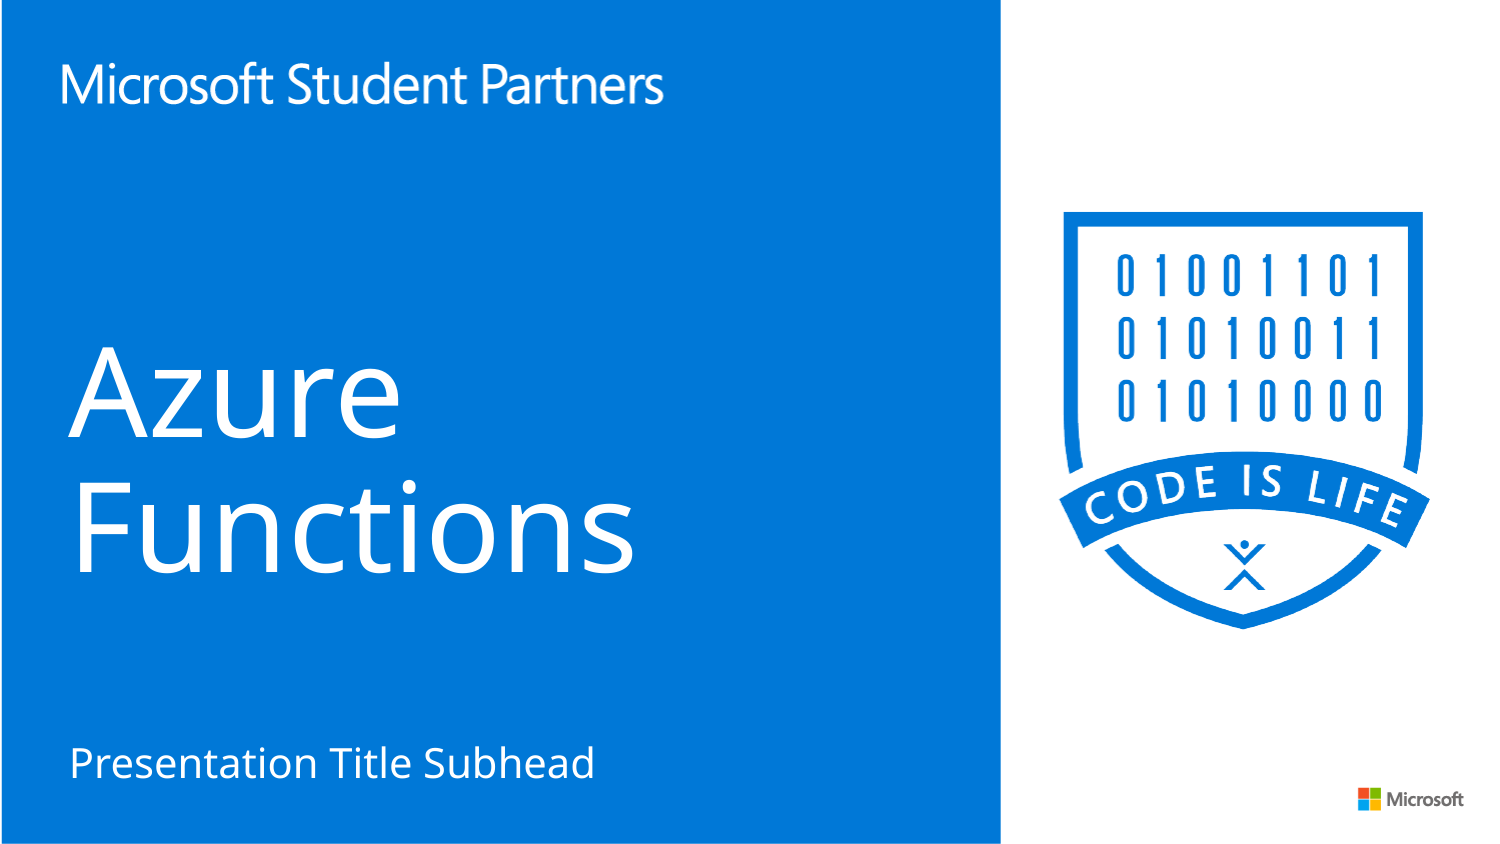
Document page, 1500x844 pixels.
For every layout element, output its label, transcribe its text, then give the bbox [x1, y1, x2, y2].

title Azure Functions [54, 237, 767, 607]
subtitle Presentation Title Subhead [54, 735, 759, 800]
picture [0, 0, 1500, 844]
